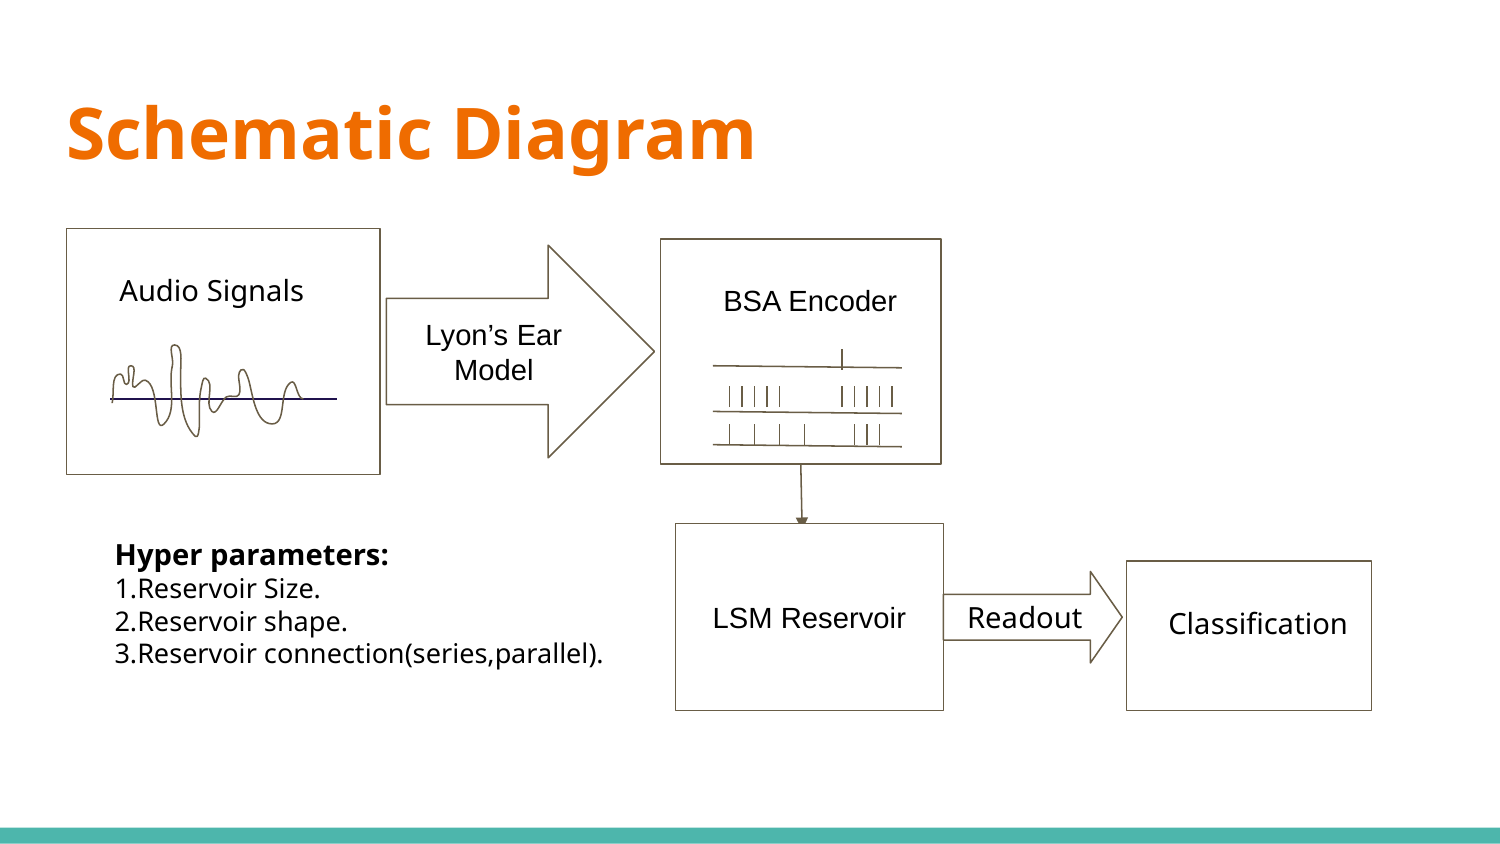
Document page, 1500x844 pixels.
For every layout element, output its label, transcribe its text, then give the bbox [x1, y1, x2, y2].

text_box Classification [1153, 590, 1372, 656]
text_box [255, 408, 283, 424]
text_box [712, 365, 837, 369]
text_box [156, 408, 172, 426]
text_box Readout [943, 571, 1123, 663]
text_box Lyon’s Ear Model [386, 245, 655, 458]
text_box Audio Signals [89, 257, 335, 323]
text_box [781, 444, 801, 448]
text_box [171, 344, 182, 398]
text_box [846, 365, 903, 369]
text_box Hyper parameters: 1.Reservoir Size. 2.Reservoir shape. 3.Reservoir connection(series,parallel). [99, 521, 940, 755]
text_box LSM Reservoir [940, 523, 944, 711]
text_box [182, 408, 200, 437]
text_box [66, 228, 381, 475]
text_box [806, 444, 851, 448]
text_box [881, 444, 903, 448]
text_box [112, 365, 155, 398]
title Schematic Diagram [51, 72, 1449, 189]
text_box [209, 408, 219, 413]
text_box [756, 444, 776, 448]
text_box [225, 369, 253, 398]
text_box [712, 444, 726, 448]
text_box [199, 378, 210, 398]
text_box BSA Encoder [667, 267, 981, 333]
text_box [283, 381, 301, 398]
text_box [1126, 561, 1372, 711]
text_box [731, 444, 751, 448]
text_box [660, 238, 942, 464]
